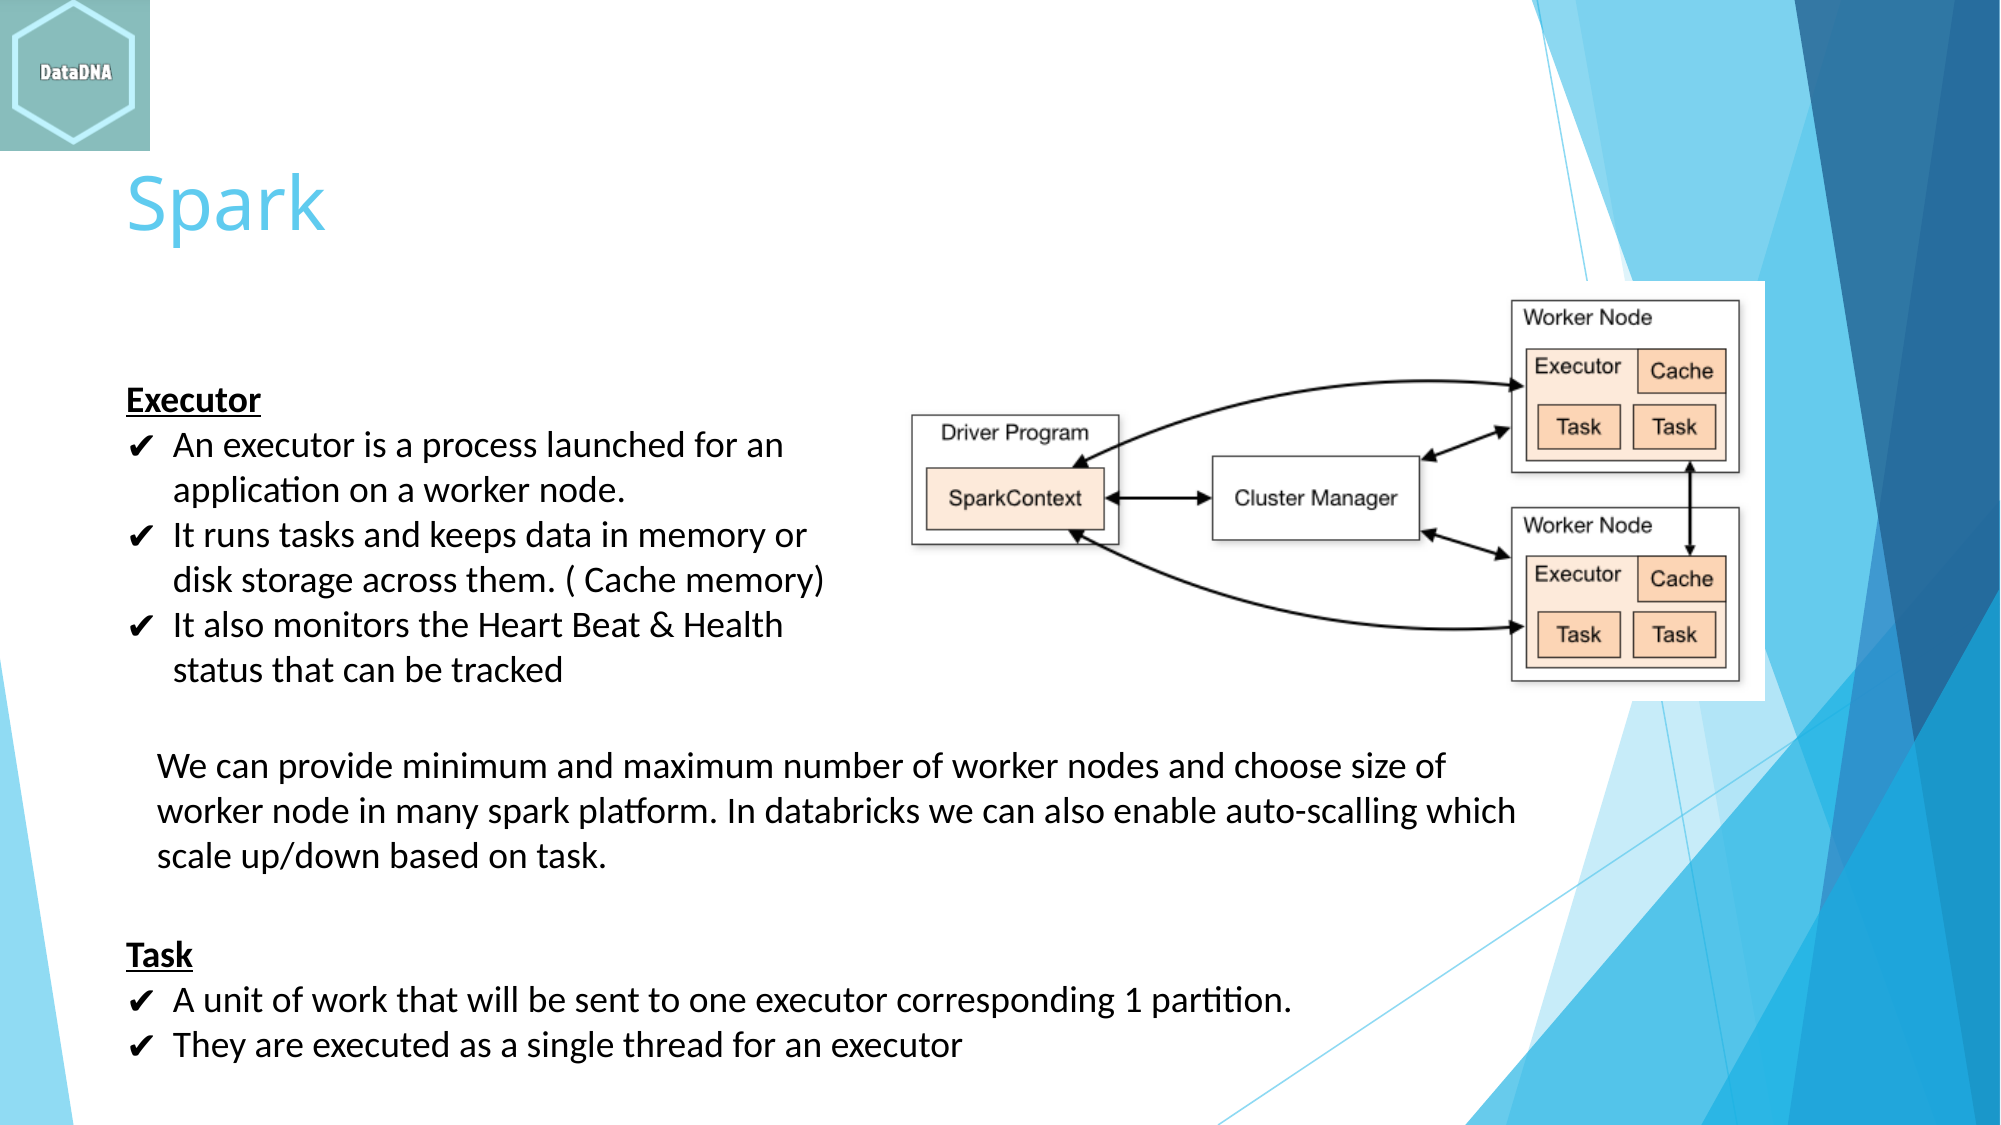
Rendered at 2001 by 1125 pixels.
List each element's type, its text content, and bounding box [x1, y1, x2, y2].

title Spark [111, 147, 1522, 257]
picture [890, 281, 1765, 702]
picture [0, 0, 150, 151]
text_box Executor An executor is a process launched for an application on a worker node. It runs tasks and keeps data in memory or disk storage across them. ( Cache memory) It also monitors the Heart Beat & Health status that can be tracked [111, 367, 863, 743]
text_box We can provide minimum and maximum number of worker nodes and choose size of worker node in many spark platform. In databricks we can also enable auto-scalling which scale up/down based on task. [141, 726, 1539, 892]
text_box Task A unit of work that will be sent to one executor corresponding 1 partition. They are executed as a single thread for an executor [111, 922, 1374, 1118]
